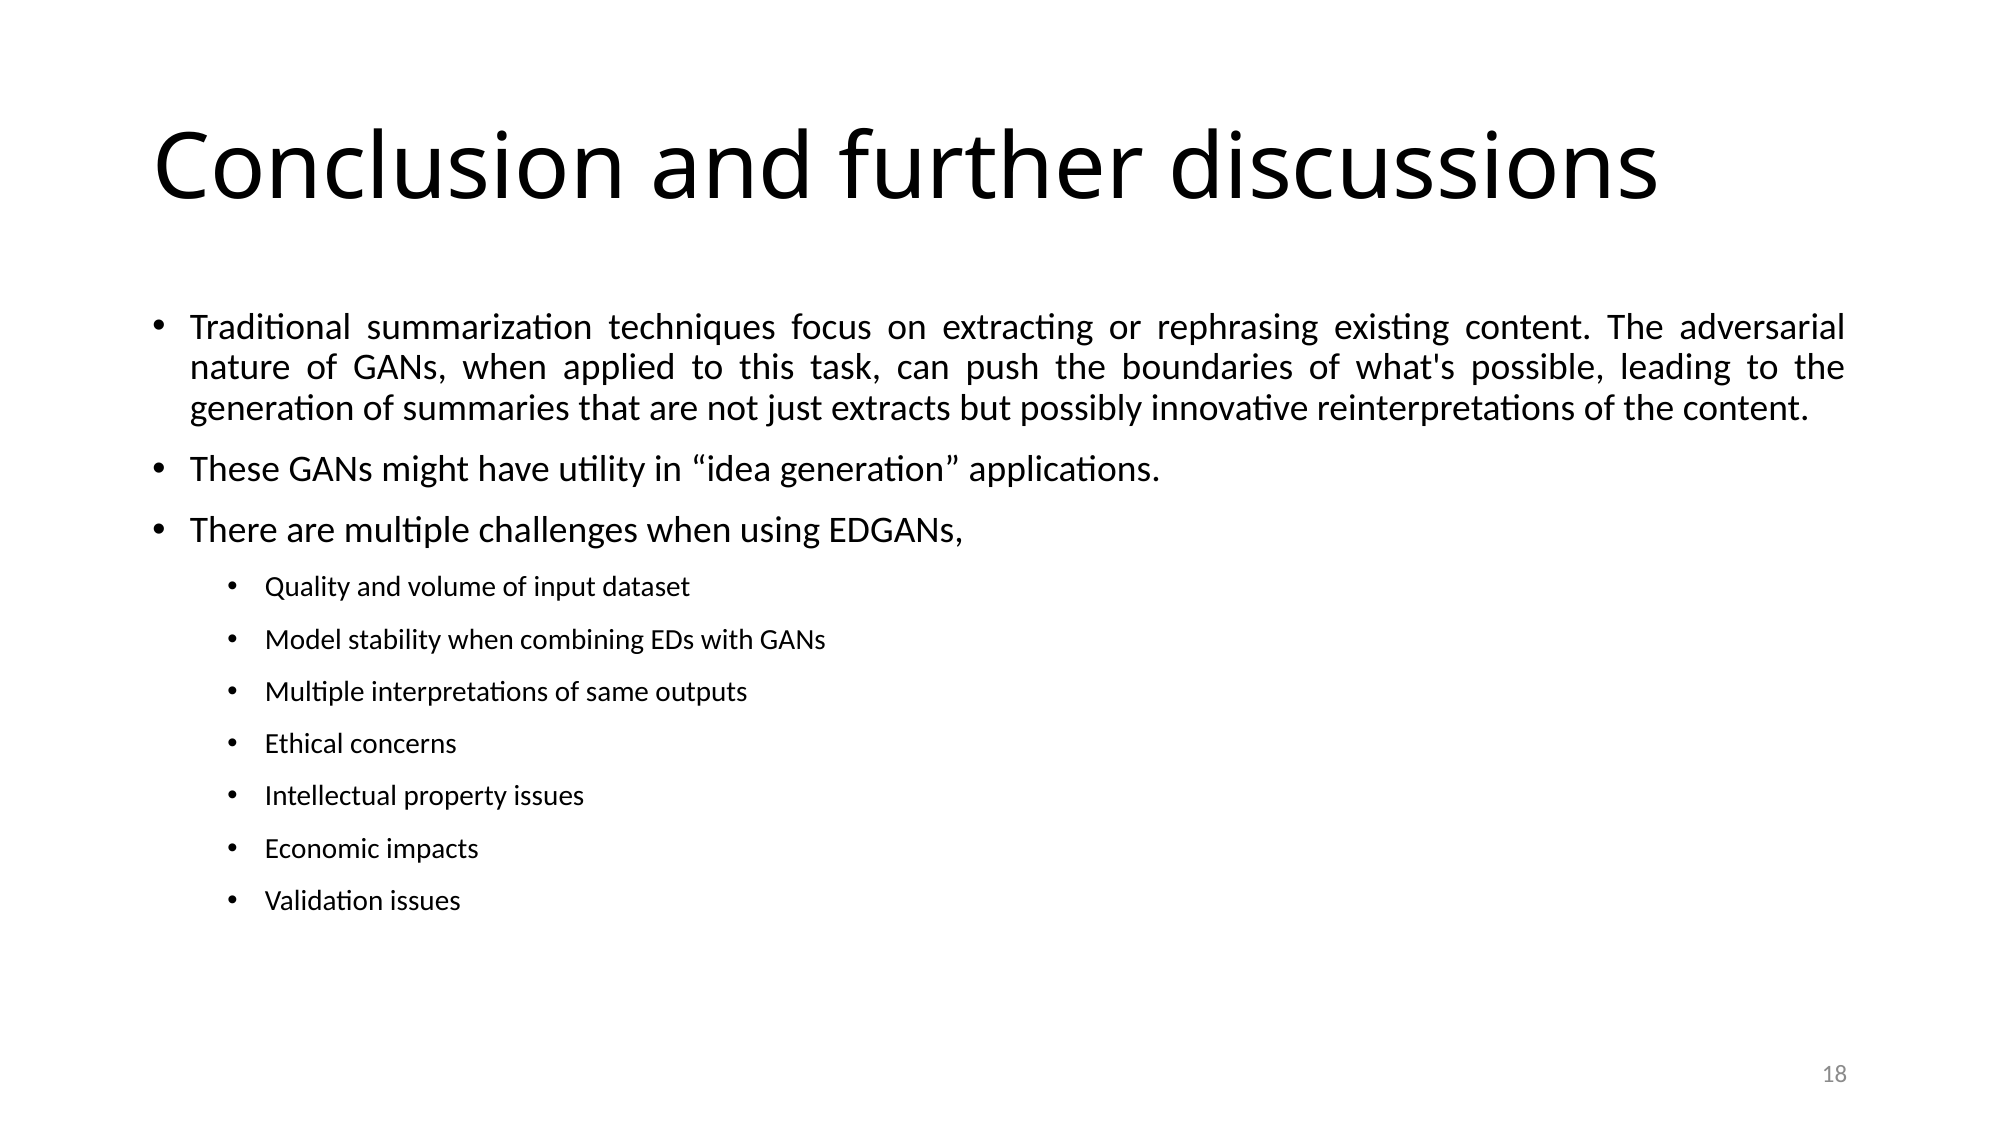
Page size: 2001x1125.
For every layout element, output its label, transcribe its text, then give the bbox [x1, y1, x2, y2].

title Conclusion and further discussions [137, 59, 1863, 278]
slide_number 18 [1412, 1042, 1863, 1103]
list Traditional summarization techniques focus on extracting or rephrasing existing content. The adversarial nature of GANs, when applied to this task, can push the boundaries of what's possible, leading to the generation of summaries that are not just extracts but possibly innovative reinterpretations of the content. These GANs might have utility in “idea generation” applications. There are multiple challenges when using EDGANs, Quality and volume of input dataset Model stability when combining EDs with GANs Multiple interpretations of same outputs Ethical concerns Intellectual property issues Economic impacts Validation issues [137, 299, 1863, 1014]
